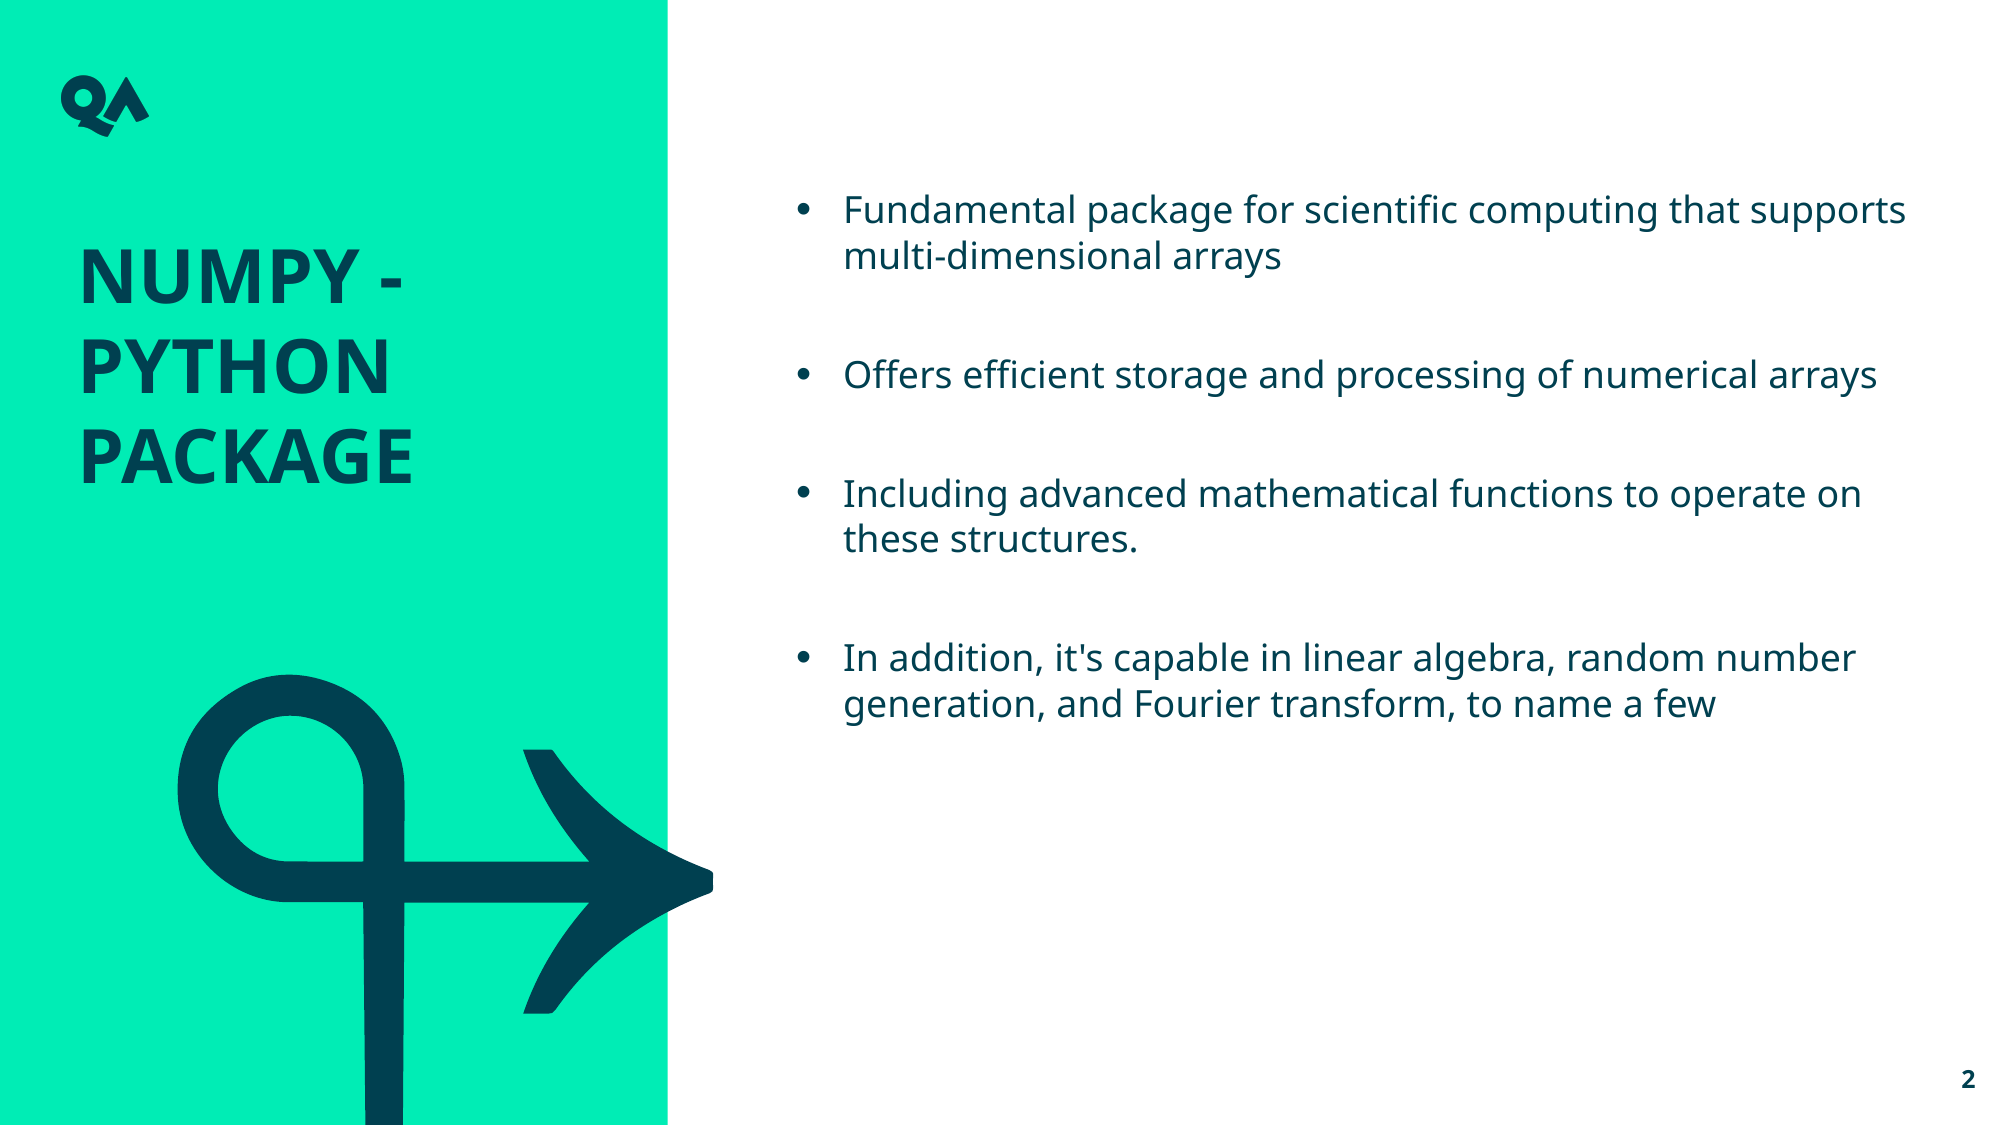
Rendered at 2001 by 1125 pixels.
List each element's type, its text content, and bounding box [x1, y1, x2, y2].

list Fundamental package for scientific computing that supports multi-dimensional arrays Offers efficient storage and processing of numerical arrays Including advanced mathematical functions to operate on these structures. In addition, it's capable in linear algebra, random number generation, and Fourier transform, to name a few [781, 177, 1937, 1018]
picture [44, 61, 166, 148]
slide_number 2 [1846, 1068, 1976, 1098]
list Numpy -Python package [63, 221, 628, 673]
